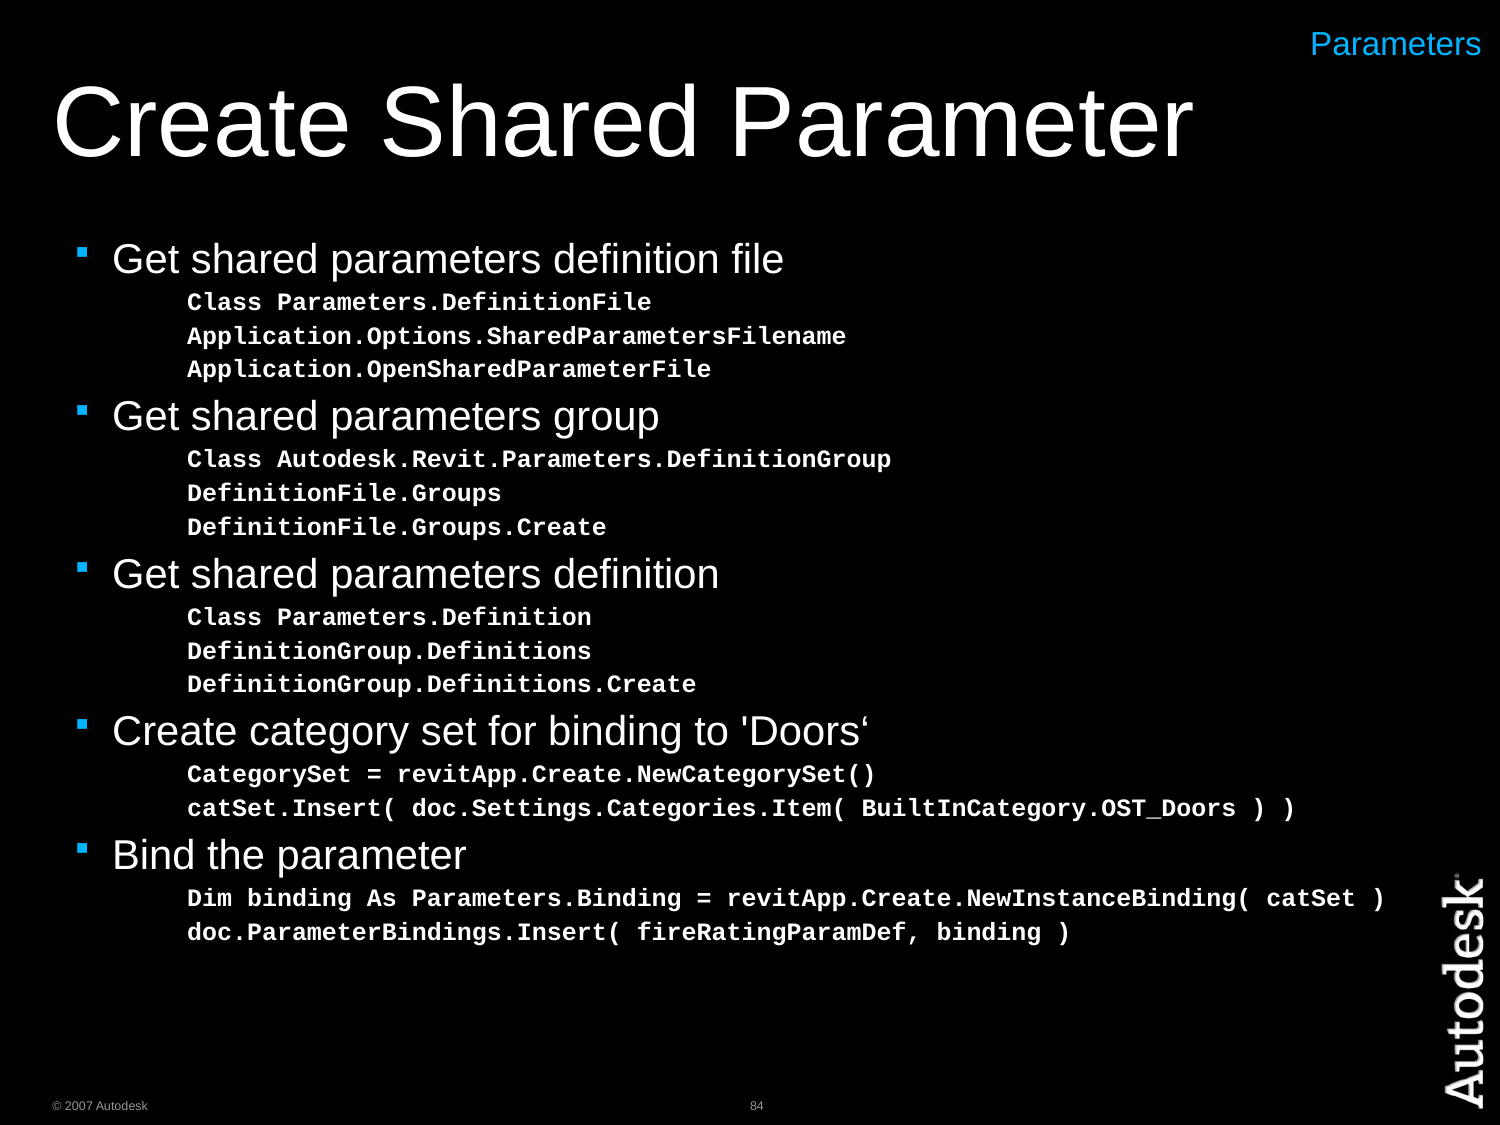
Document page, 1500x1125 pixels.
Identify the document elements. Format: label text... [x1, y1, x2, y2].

text_box Parameters [1151, 22, 1483, 63]
picture [1402, 0, 1500, 1125]
list Get shared parameters definition file Class Parameters.DefinitionFile Application.Options.SharedParametersFilename Application.OpenSharedParameterFile Get shared parameters group Class Autodesk.Revit.Parameters.DefinitionGroup DefinitionFile.Groups DefinitionFile.Groups.Create Get shared parameters definition Class Parameters.Definition DefinitionGroup.Definitions DefinitionGroup.Definitions.Create Create category set for binding to 'Doors‘ CategorySet = revitApp.Create.NewCategorySet() catSet.Insert( doc.Settings.Categories.Item( BuiltInCategory.OST_Doors ) ) Bind the parameter Dim binding As Parameters.Binding = revitApp.Create.NewInstanceBinding( catSet ) doc.ParameterBindings.Insert( fireRatingParamDef, binding ) [55, 231, 1460, 1059]
title Create Shared Parameter [52, 22, 1353, 211]
